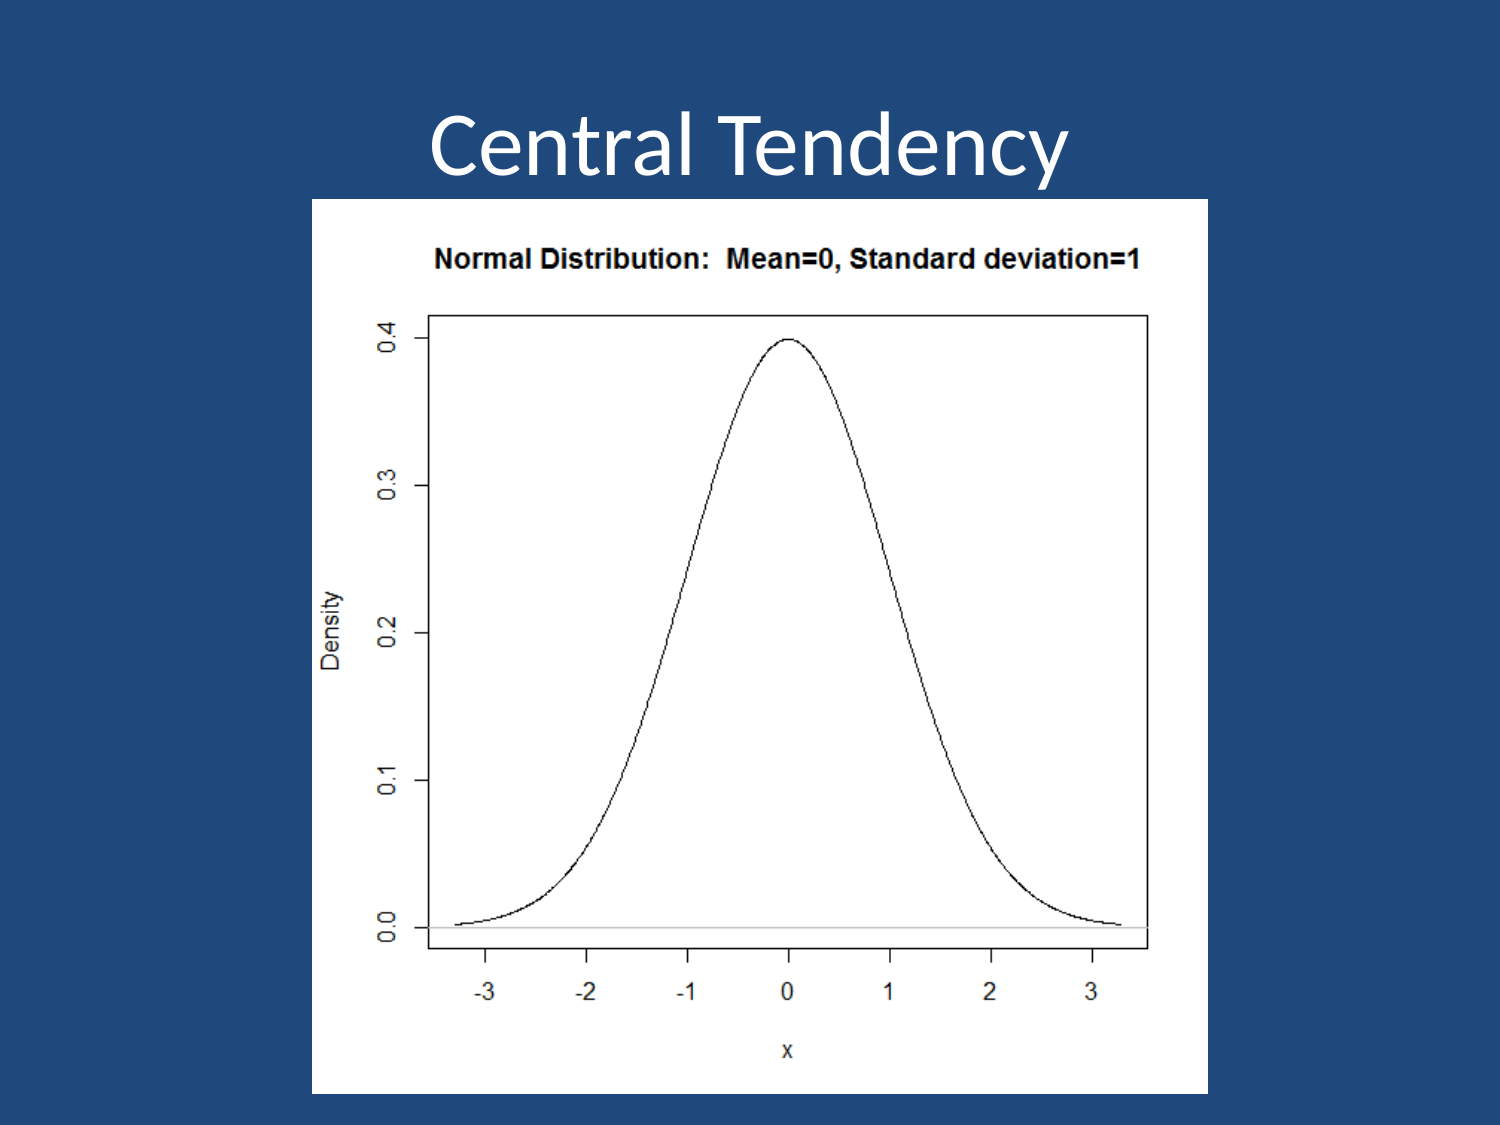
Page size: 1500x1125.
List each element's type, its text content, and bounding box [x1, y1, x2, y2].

title Central Tendency [75, 45, 1425, 233]
picture [312, 199, 1209, 1095]
